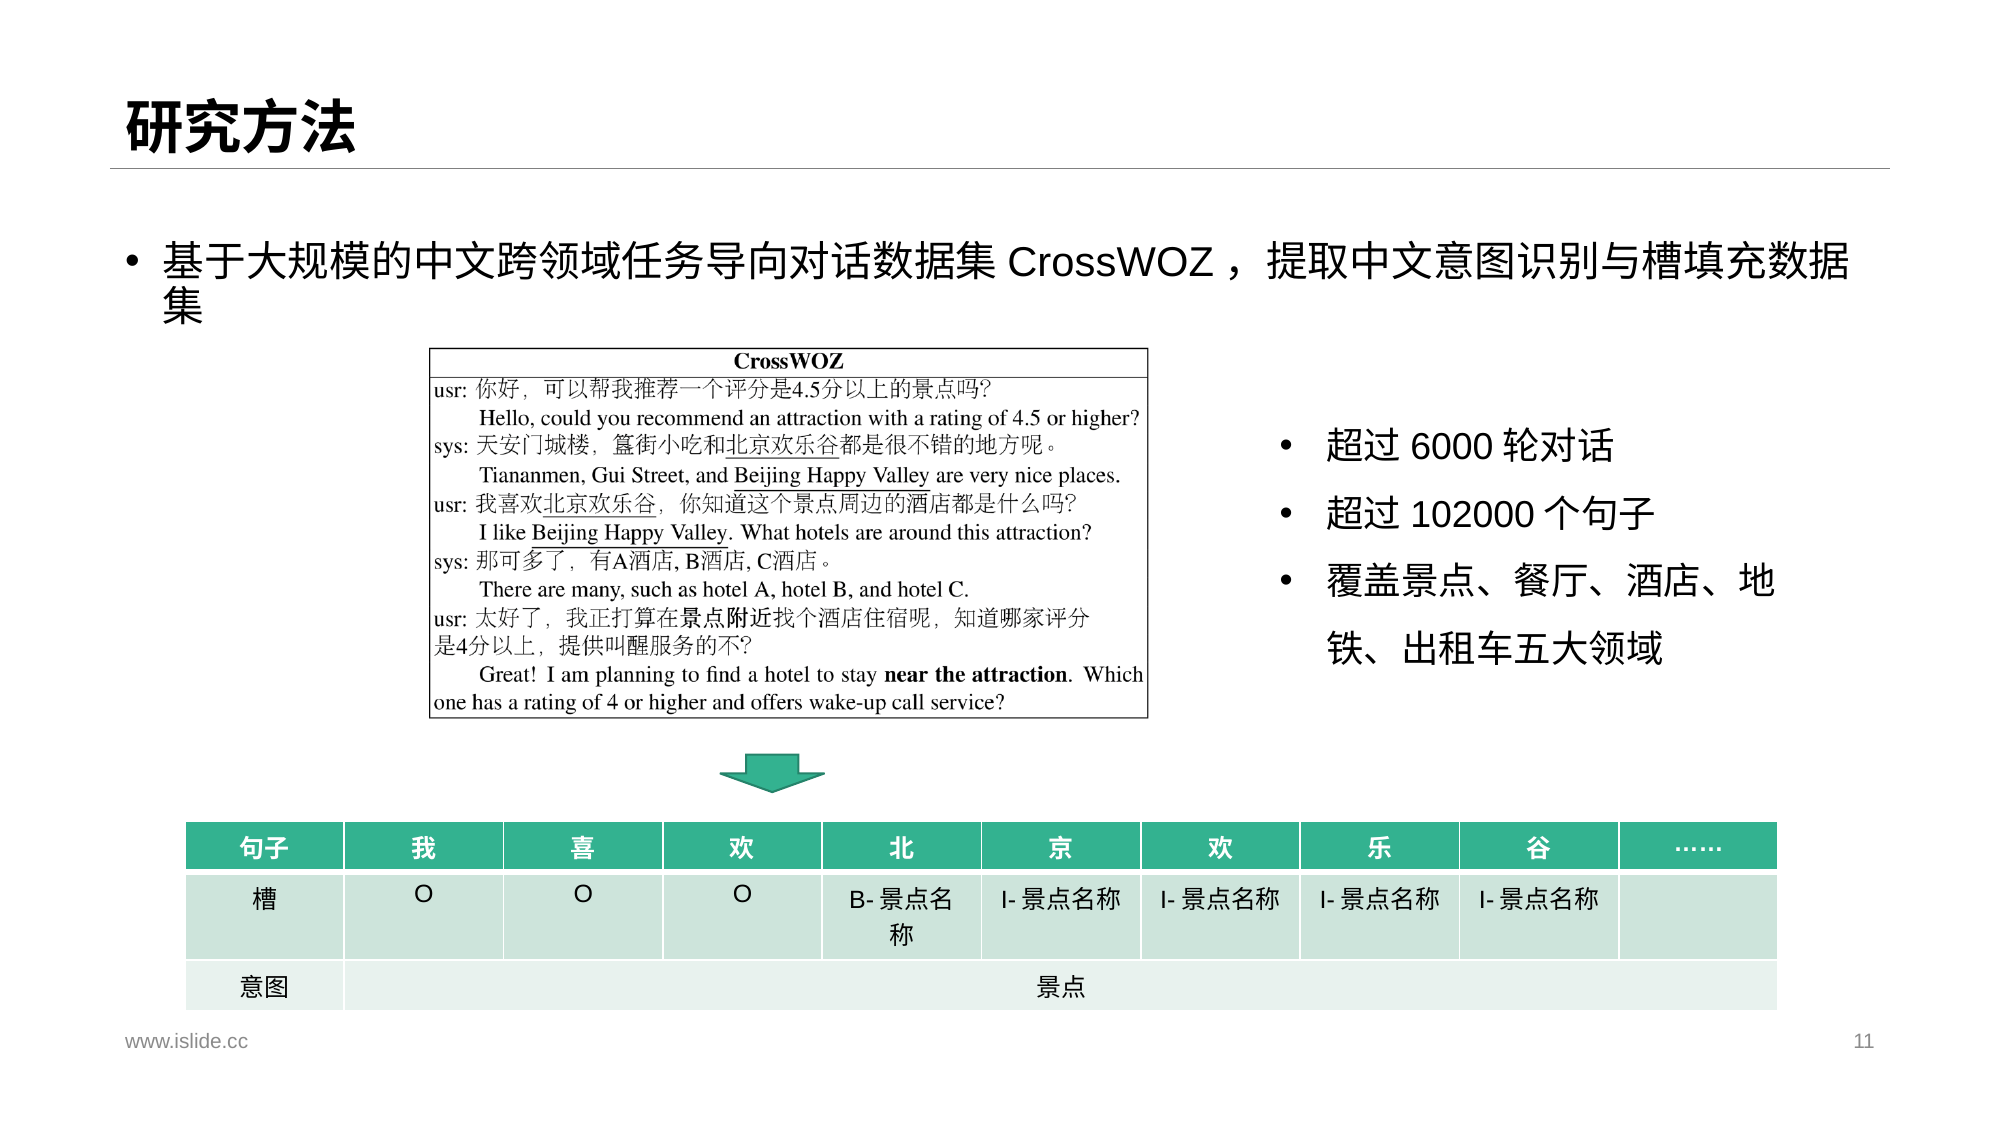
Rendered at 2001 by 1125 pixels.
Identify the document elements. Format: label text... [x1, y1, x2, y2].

table_header 京 [982, 822, 1140, 869]
slide_number 11 [1412, 1023, 1890, 1058]
table_cell O [664, 875, 821, 959]
table_header 欢 [664, 822, 821, 869]
table_cell O [345, 875, 503, 959]
table_cell B-景点名称 [823, 875, 981, 959]
table_header 北 [823, 822, 981, 869]
table_header 句子 [186, 822, 343, 869]
text_box [719, 753, 825, 794]
footer www.islide.cc [109, 1023, 790, 1058]
table_header 欢 [1142, 822, 1299, 869]
list 基于大规模的中文跨领域任务导向对话数据集CrossWOZ，提取中文意图识别与槽填充数据集 [109, 232, 1890, 1008]
title 研究方法 [109, 0, 1890, 169]
table_cell I-景点名称 [1460, 875, 1618, 959]
table_cell I-景点名称 [1301, 875, 1459, 959]
table_header 喜 [504, 822, 662, 869]
picture [429, 346, 1149, 719]
table_header …… [1620, 822, 1777, 869]
table_cell 槽 [186, 875, 343, 959]
table_header 谷 [1460, 822, 1618, 869]
table_cell 意图 [186, 961, 343, 1010]
table_cell [1620, 875, 1777, 959]
text_box 超过6000轮对话 超过102000个句子 覆盖景点、餐厅、酒店、地铁、出租车五大领域 [1264, 392, 1795, 678]
table_header 乐 [1301, 822, 1459, 869]
table_cell I-景点名称 [982, 875, 1140, 959]
table_cell I-景点名称 [1142, 875, 1299, 959]
table_header 我 [345, 822, 503, 869]
table_cell O [504, 875, 662, 959]
table_cell 景点 [345, 961, 1777, 1010]
